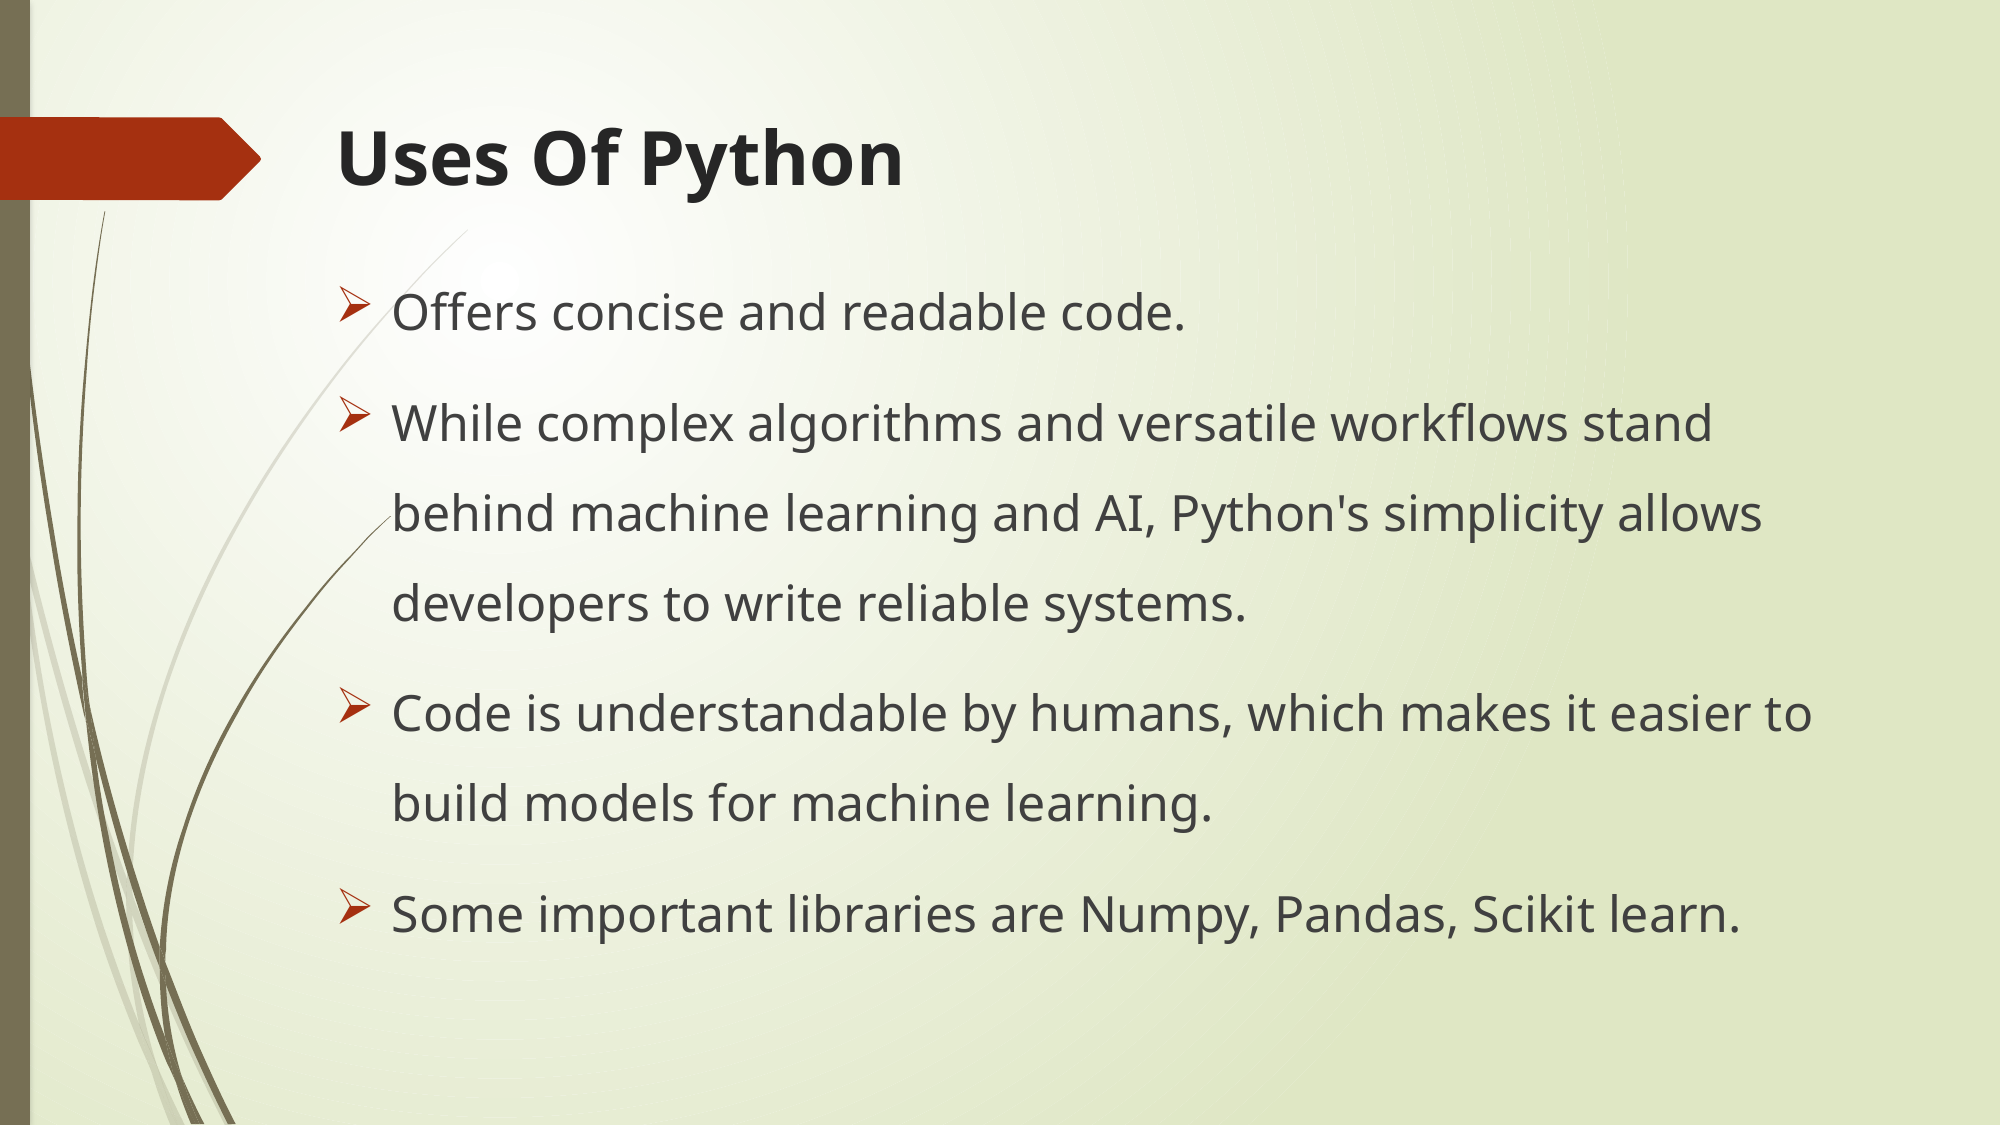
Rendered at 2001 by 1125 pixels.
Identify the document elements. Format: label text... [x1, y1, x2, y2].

list Offers concise and readable code. While complex algorithms and versatile workflows stand behind machine learning and AI, Python's simplicity allows developers to write reliable systems. Code is understandable by humans, which makes it easier to build models for machine learning. Some important libraries are Numpy, Pandas, Scikit learn. [320, 272, 1888, 970]
title Uses Of Python [320, 102, 1888, 272]
